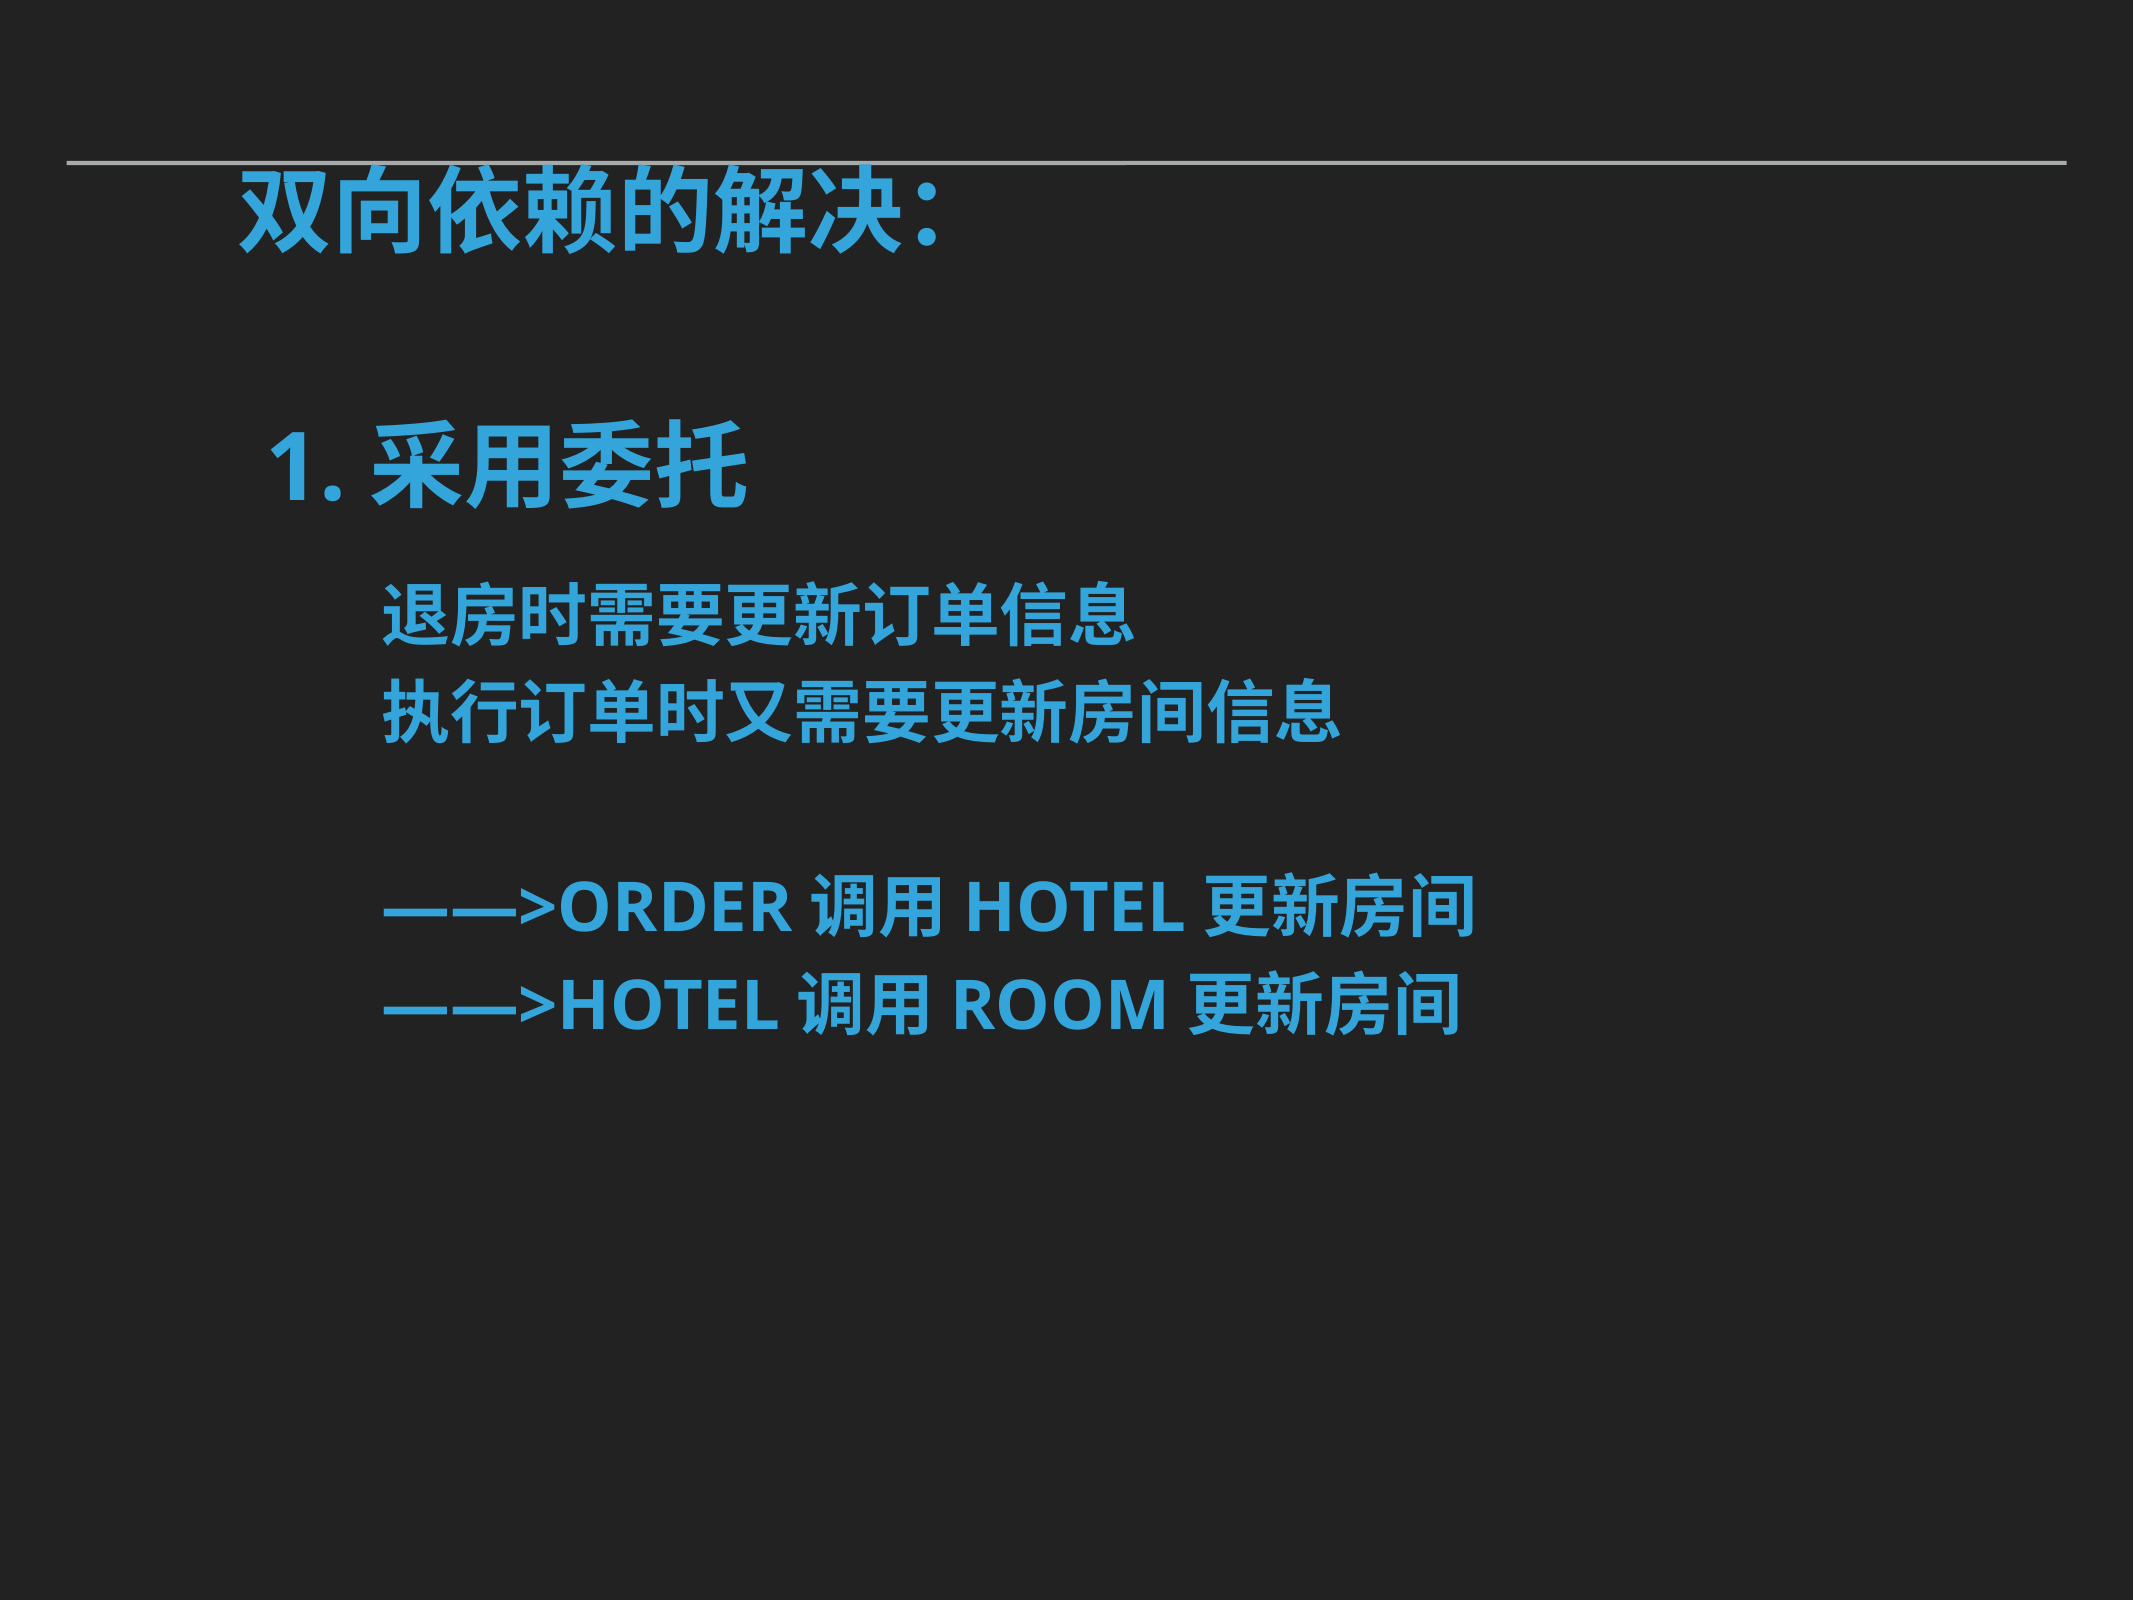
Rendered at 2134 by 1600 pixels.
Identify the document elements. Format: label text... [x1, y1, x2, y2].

text_box 退房时需要更新订单信息 执行订单时又需要更新房间信息 ——>order调用hotel更新房间 ——>hotel调用room更新房间 [372, 579, 1658, 1120]
title 双向依赖的解决： [229, 163, 1457, 315]
text_box 1.采用委托 [257, 418, 1484, 569]
